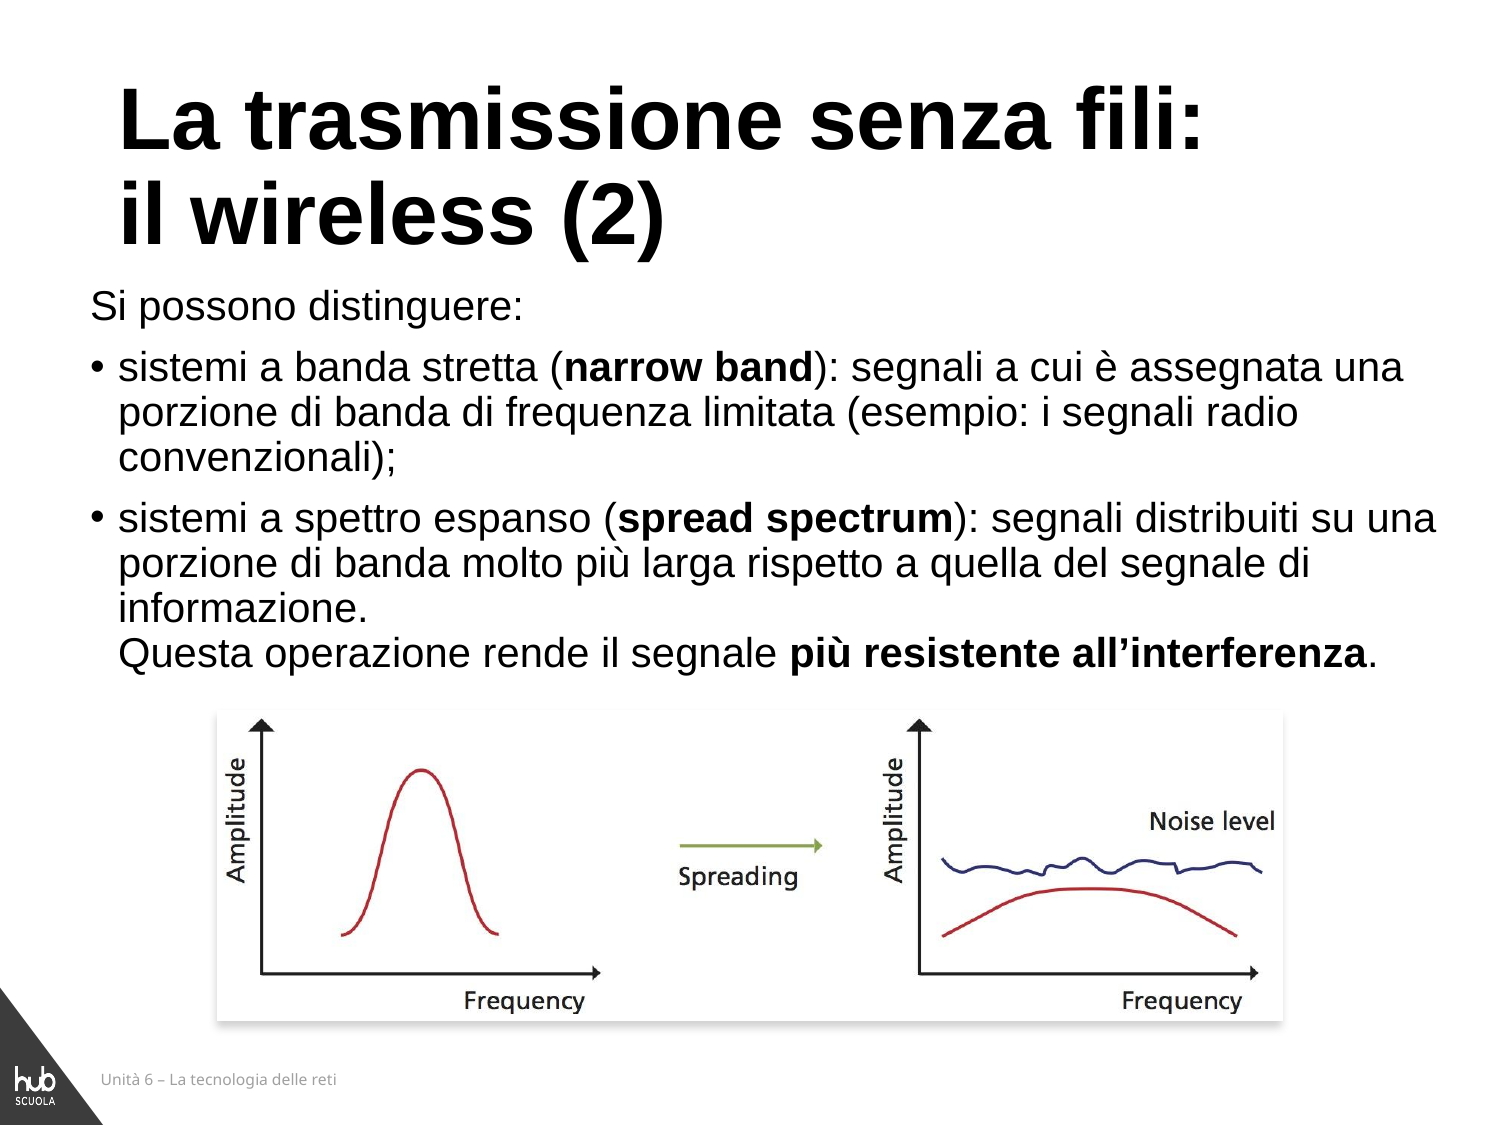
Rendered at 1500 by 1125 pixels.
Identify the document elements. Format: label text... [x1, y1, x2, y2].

picture [15, 1066, 56, 1106]
picture [222, 715, 1278, 1015]
title La trasmissione senza fili: il wireless (2) [103, 59, 1397, 277]
list Si possono distinguere: sistemi a banda stretta (narrow band): segnali a cui è assegnata una porzione di banda di frequenza limitata (esempio: i segnali radio convenzionali); sistemi a spettro espanso (spread spectrum): segnali distribuiti su una porzione di banda molto più larga rispetto a quella del segnale di informazione. Questa operazione rende il segnale più resistente all’interferenza. [75, 277, 1462, 1043]
